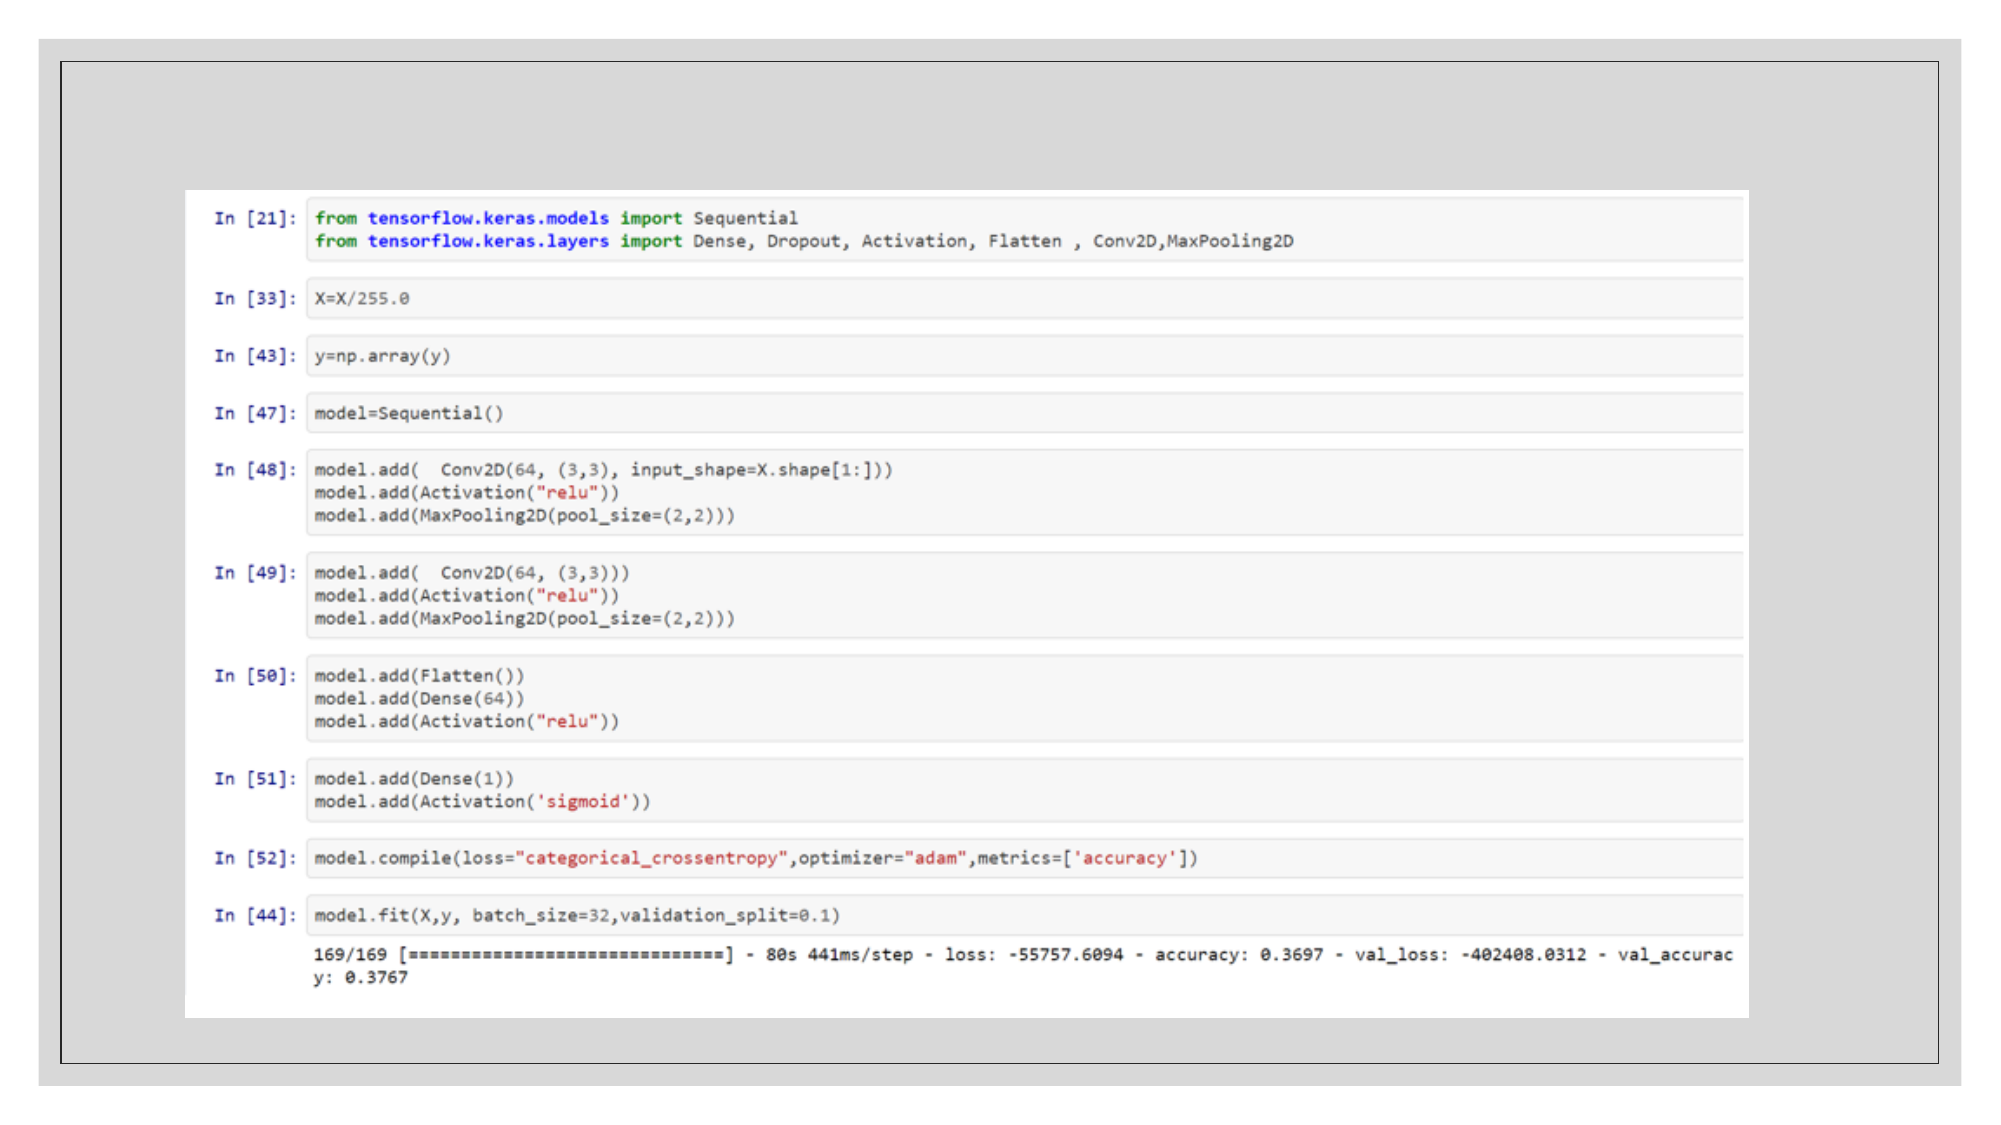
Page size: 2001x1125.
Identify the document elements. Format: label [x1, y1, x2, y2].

list [185, 190, 1749, 1018]
